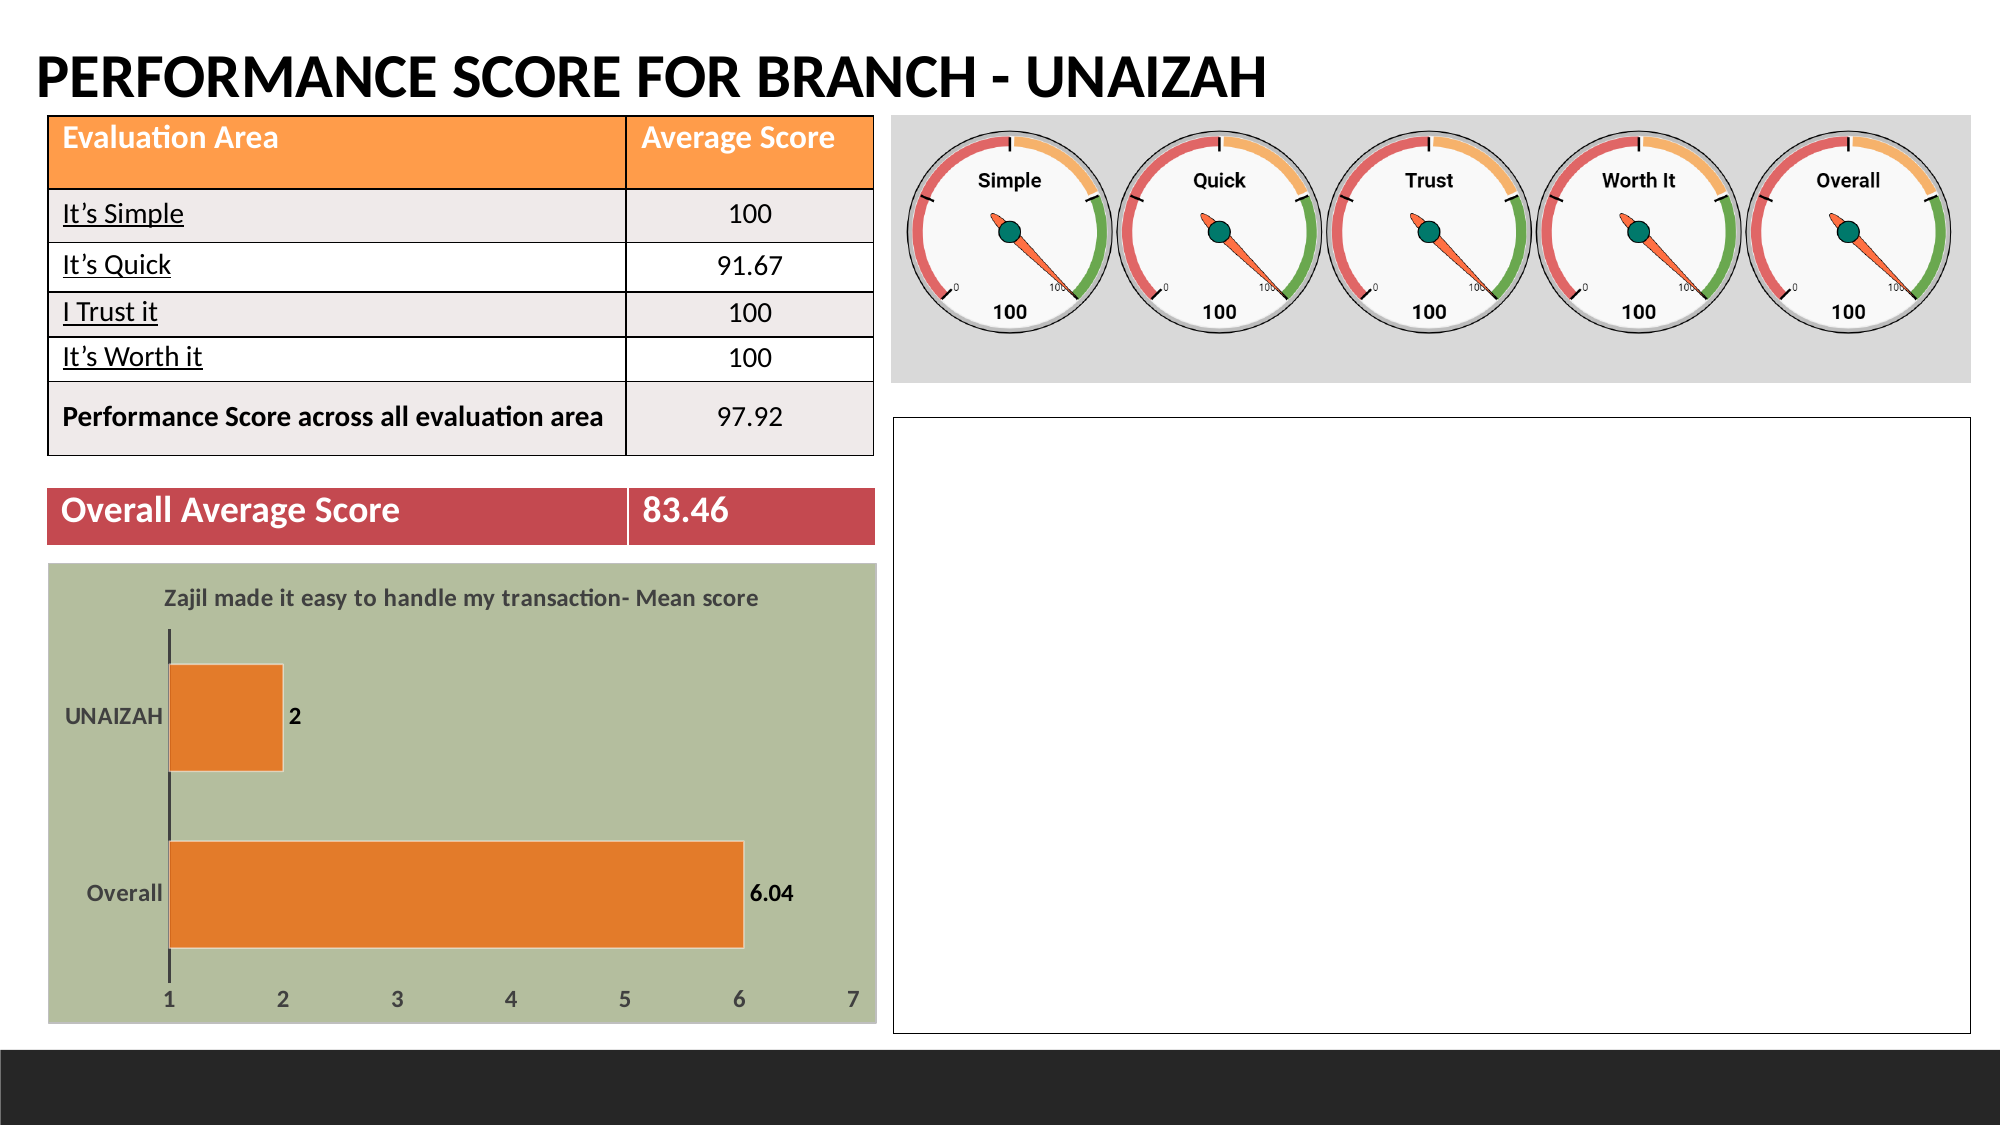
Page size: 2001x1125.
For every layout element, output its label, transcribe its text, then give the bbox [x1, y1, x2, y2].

table_header Overall Average Score [47, 488, 627, 545]
table_cell It’s Quick [49, 243, 625, 291]
table_cell 100 [627, 338, 873, 381]
table_cell 100 [627, 293, 873, 336]
table_header Evaluation Area [49, 117, 625, 188]
table_cell 100 [627, 190, 873, 242]
table_header 83.46 [629, 488, 875, 545]
table_cell I Trust it [49, 293, 625, 336]
table_cell 91.67 [627, 243, 873, 291]
table_cell Performance Score across all evaluation area [49, 382, 625, 455]
text_box [893, 417, 1971, 1034]
table_cell It’s Simple [49, 190, 625, 242]
table_cell 97.92 [627, 382, 873, 455]
chart [47, 561, 878, 1025]
table_cell It’s Worth it [49, 338, 625, 381]
picture [891, 115, 1972, 384]
text_box PERFORMANCE SCORE FOR BRANCH - UNAIZAH [29, 27, 1348, 118]
table_header Average Score [627, 117, 873, 188]
